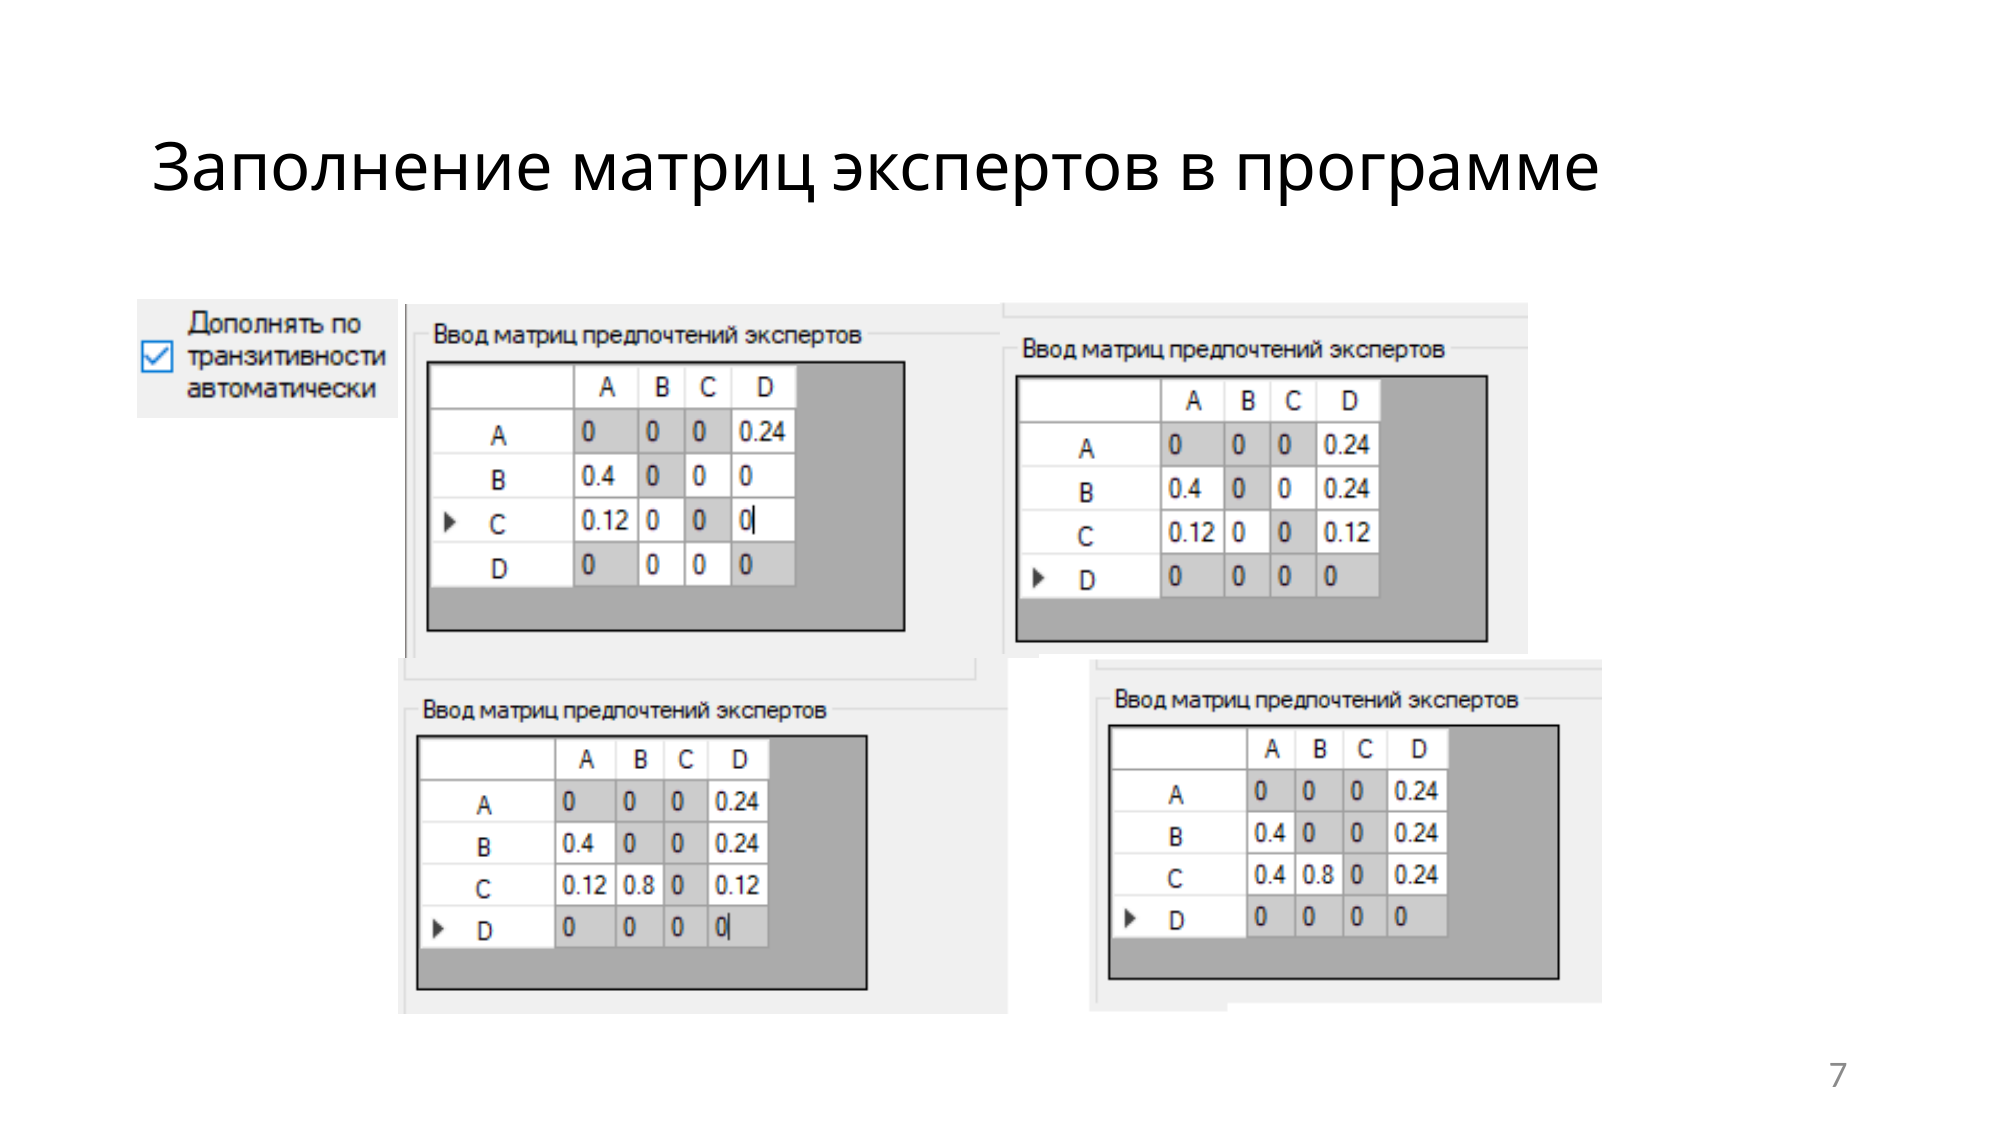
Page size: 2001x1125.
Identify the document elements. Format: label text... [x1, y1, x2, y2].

title Заполнение матриц экспертов в программе [137, 59, 1863, 278]
picture [398, 299, 1602, 1014]
slide_number 7 [1412, 1042, 1863, 1103]
picture [137, 299, 398, 418]
